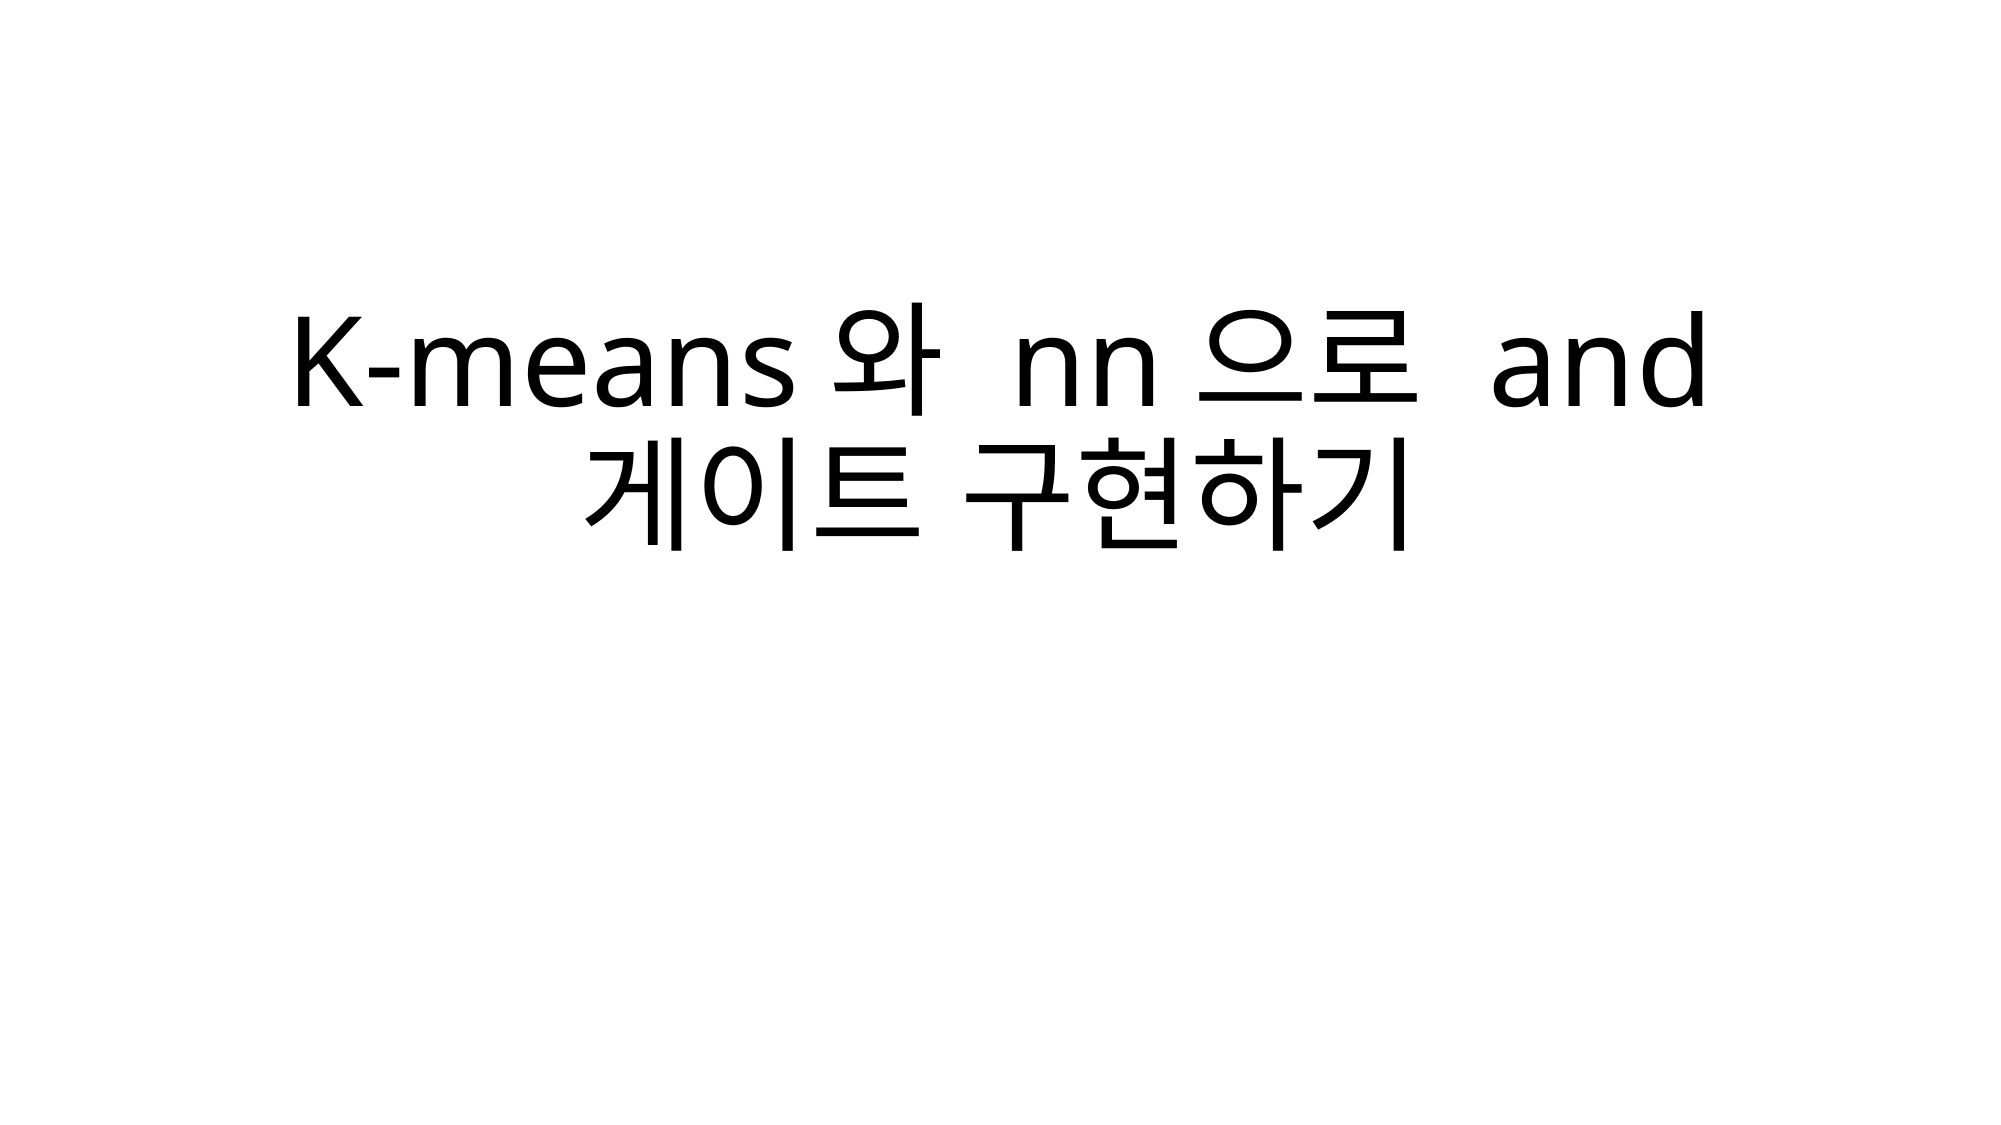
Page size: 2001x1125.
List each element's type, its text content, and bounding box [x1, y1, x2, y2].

title K-means와 nn으로 and 게이트 구현하기 [249, 184, 1750, 576]
